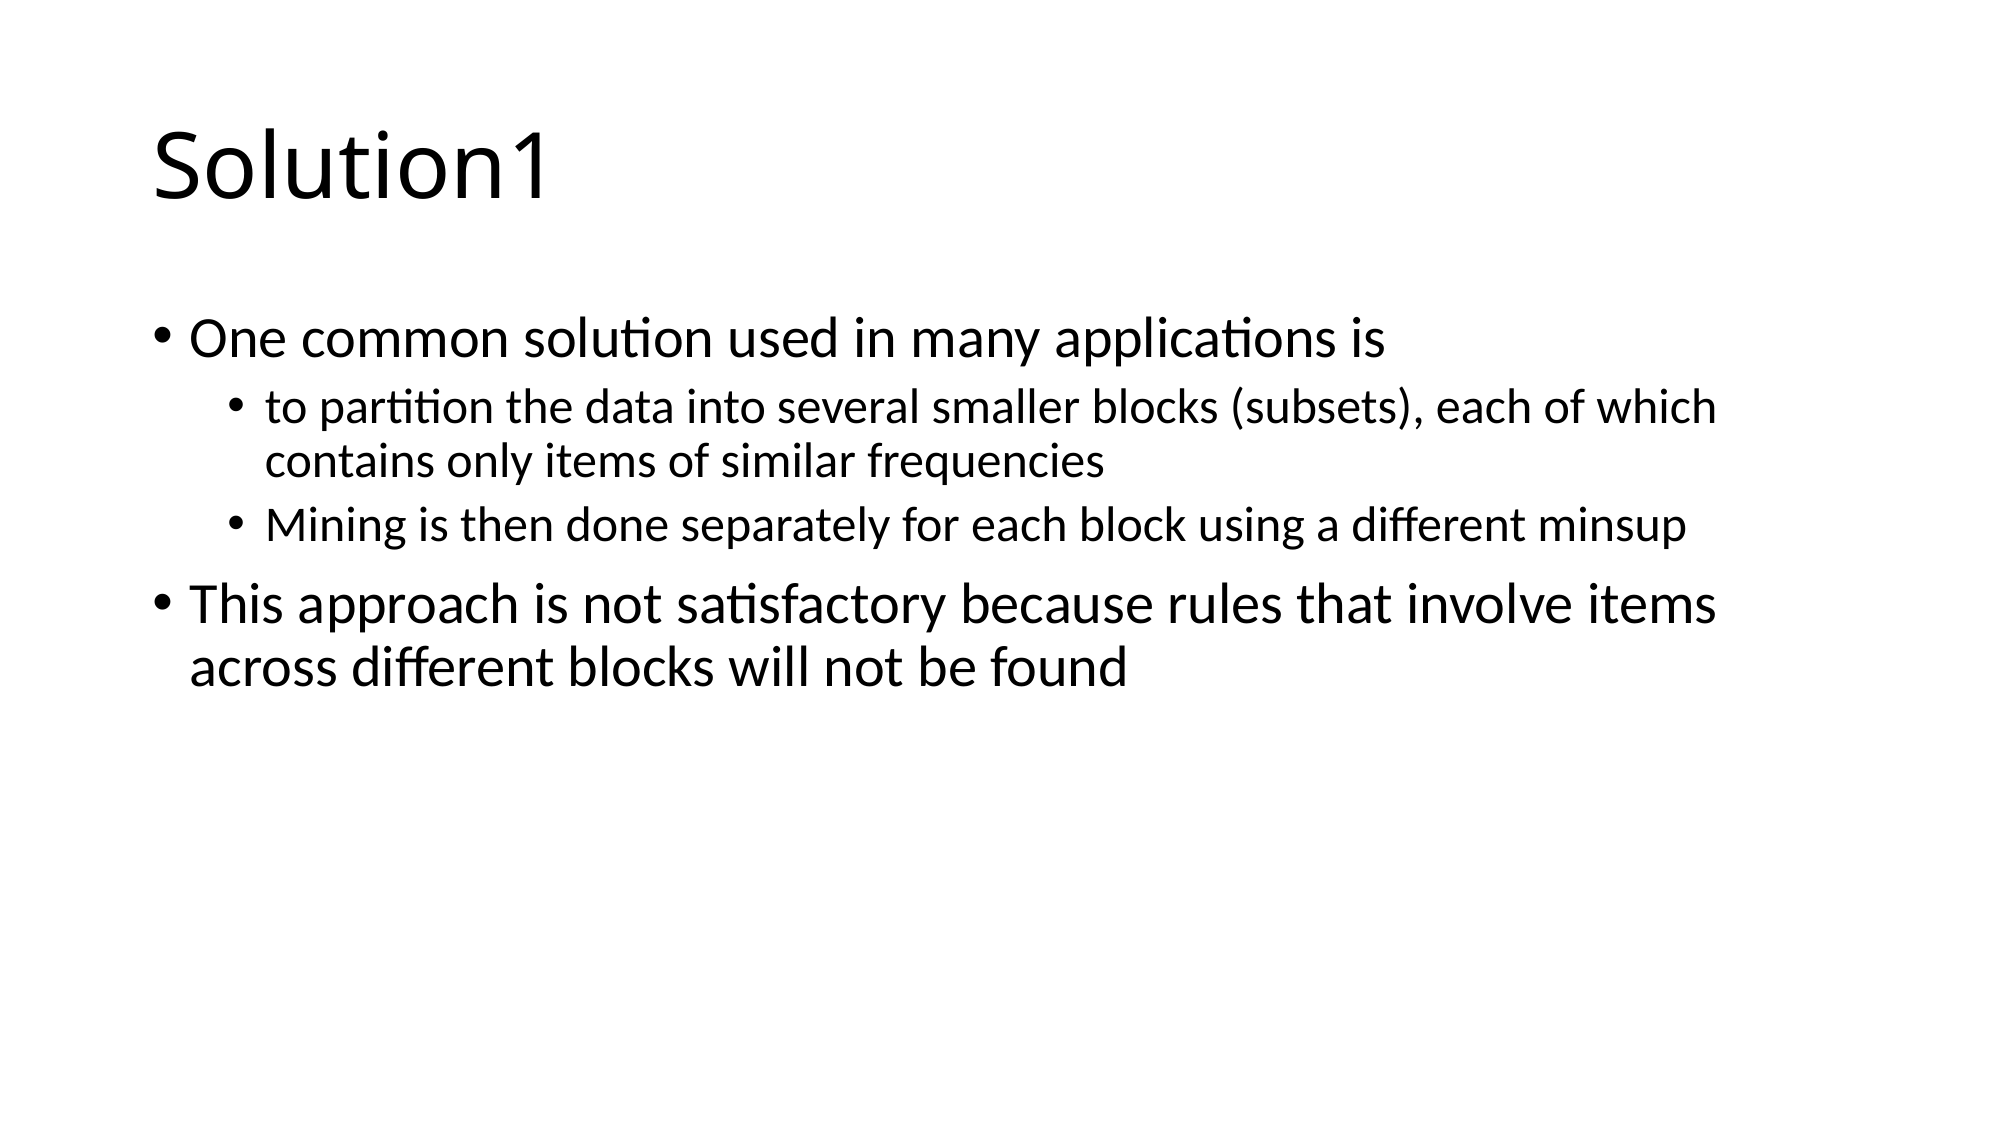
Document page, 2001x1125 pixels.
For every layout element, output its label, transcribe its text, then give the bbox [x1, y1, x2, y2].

title Solution1 [137, 59, 1863, 278]
list One common solution used in many applications is to partition the data into several smaller blocks (subsets), each of which contains only items of similar frequencies Mining is then done separately for each block using a different minsup This approach is not satisfactory because rules that involve items across different blocks will not be found [137, 299, 1863, 1014]
